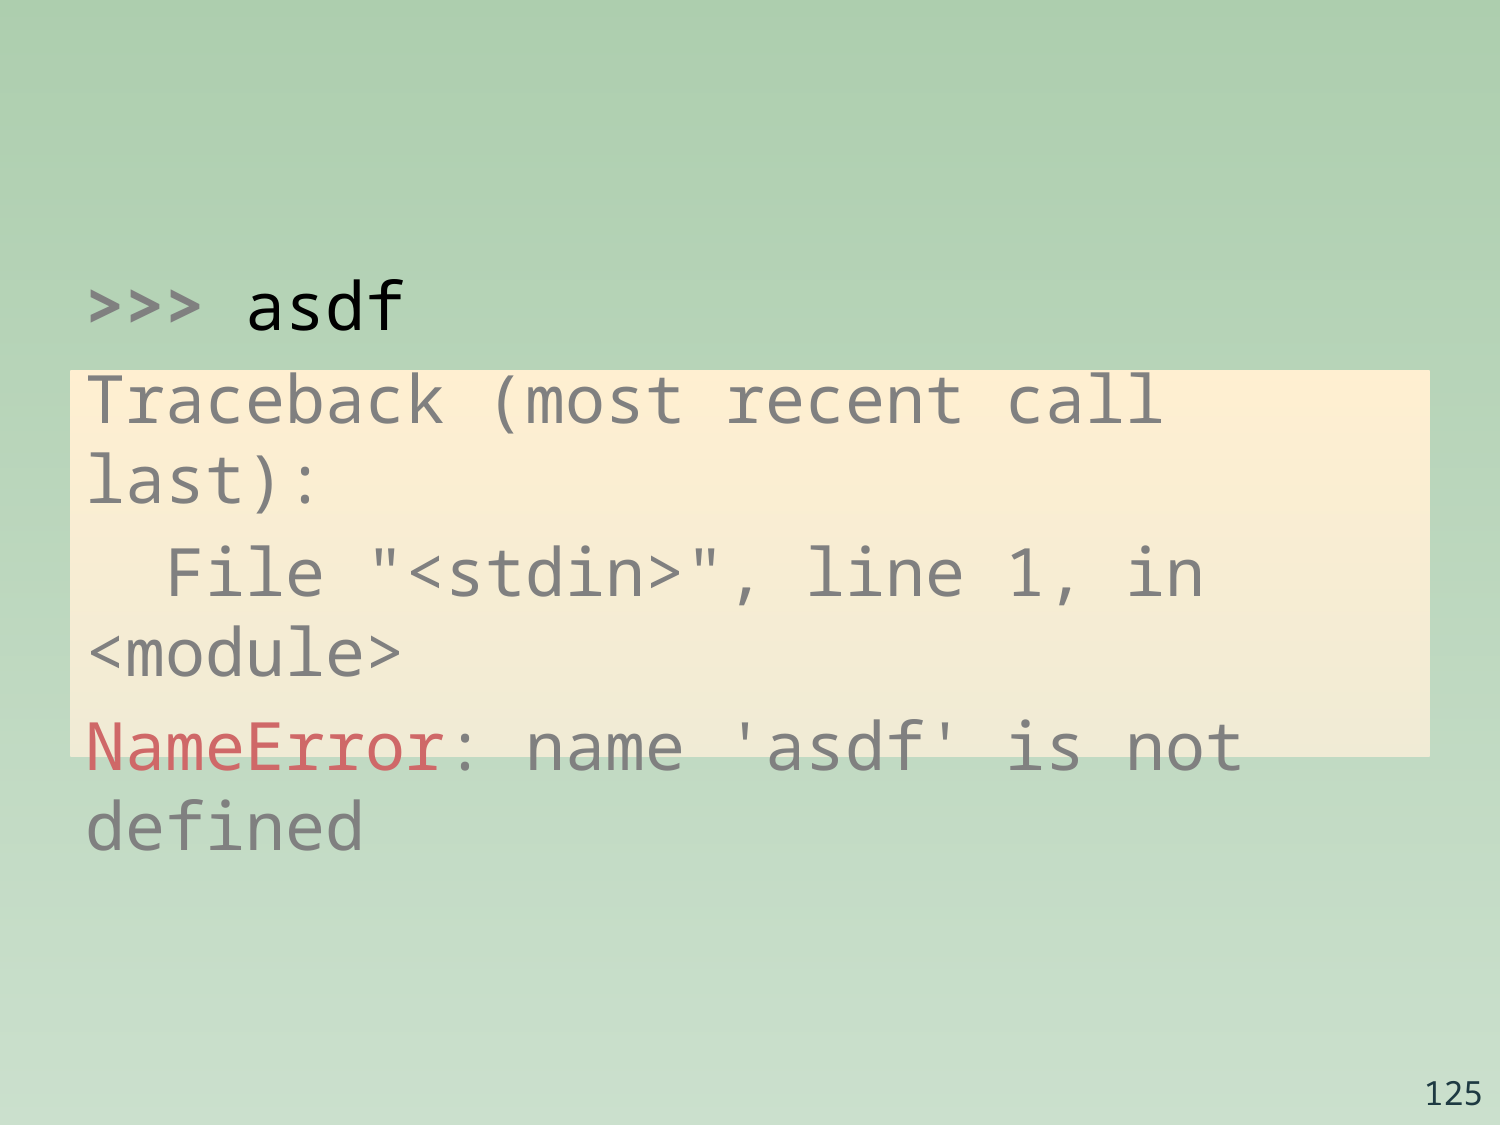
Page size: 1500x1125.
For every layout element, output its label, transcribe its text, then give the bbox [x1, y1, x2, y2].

slide_number 125 [1148, 1065, 1499, 1125]
subtitle >>> asdf Traceback (most recent call last): File "<stdin>", line 1, in <module> NameError: name 'asdf' is not defined [70, 370, 1430, 757]
